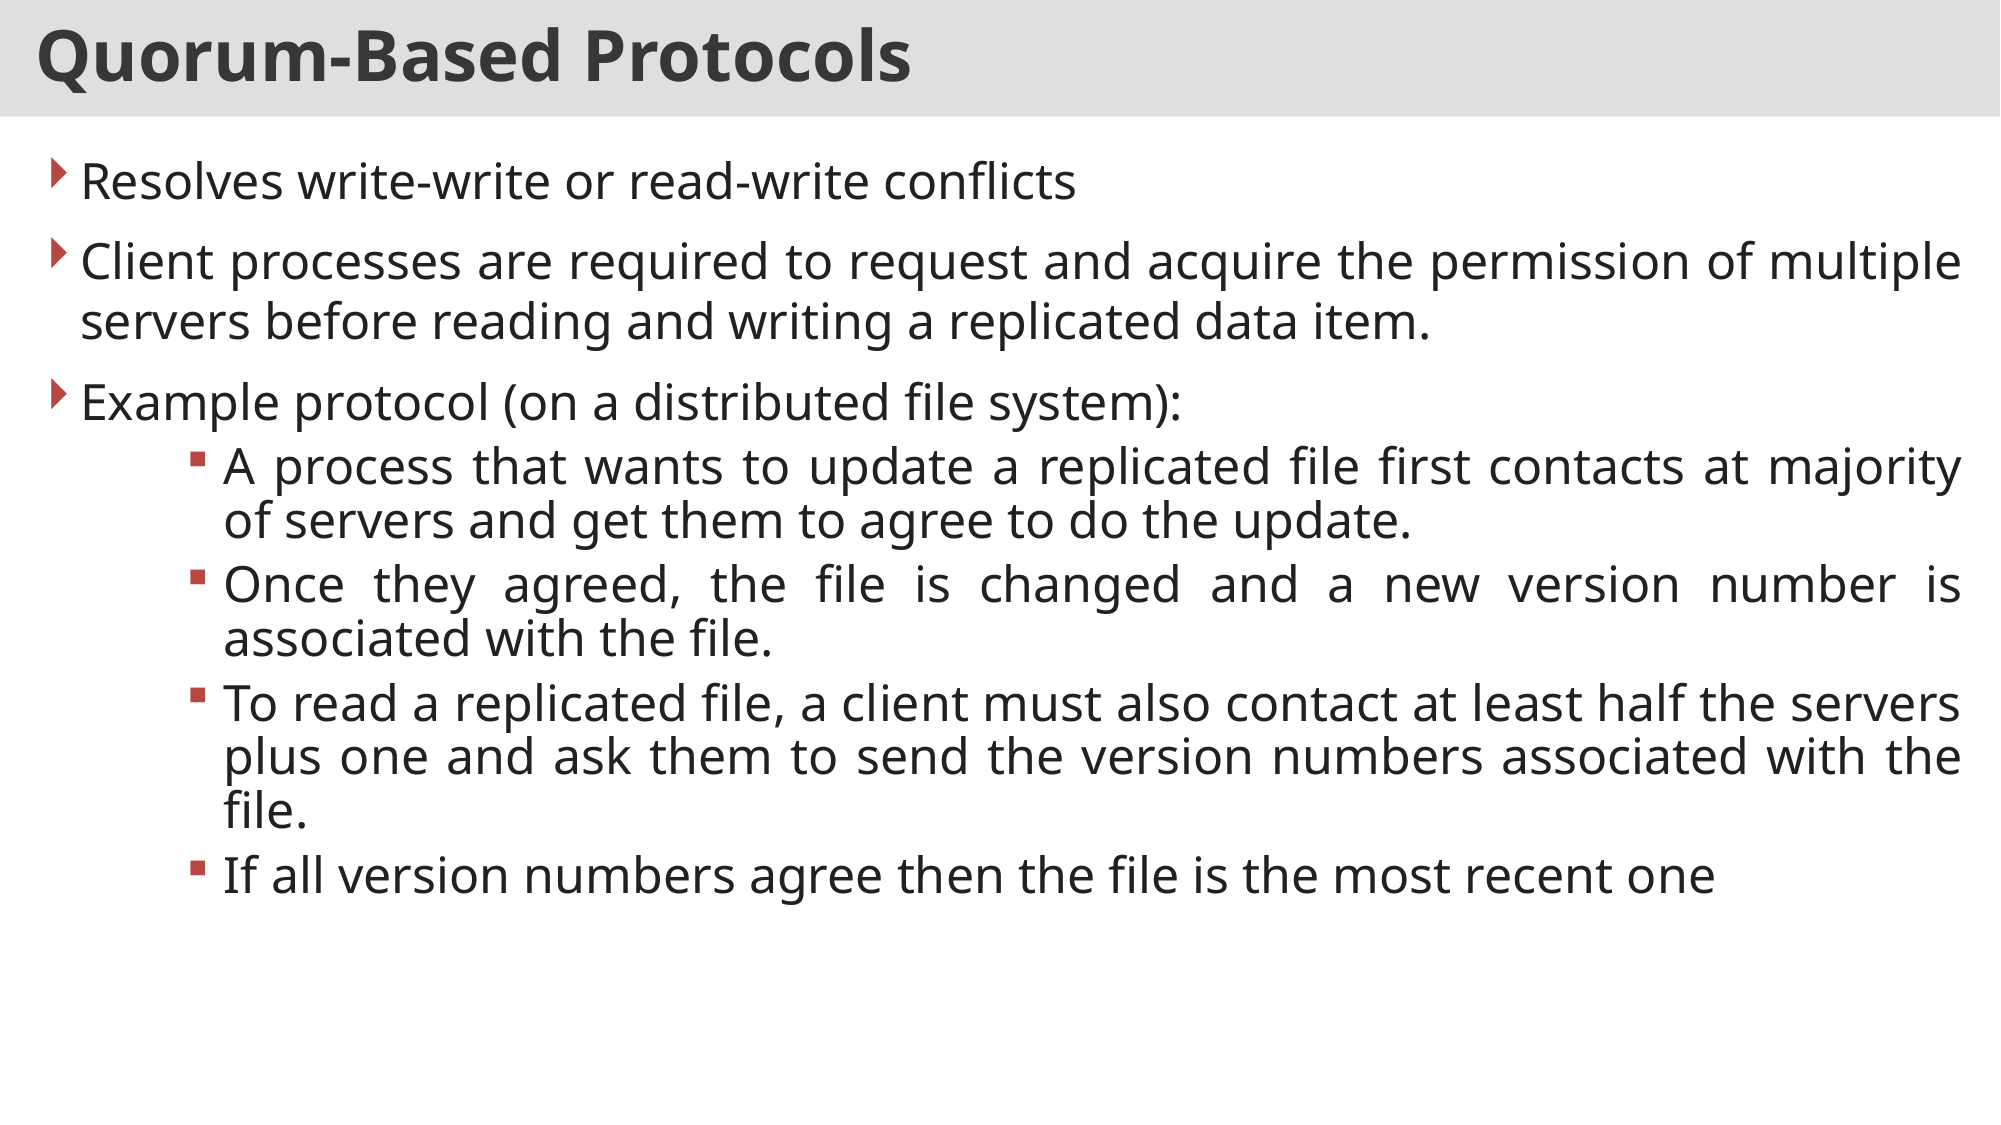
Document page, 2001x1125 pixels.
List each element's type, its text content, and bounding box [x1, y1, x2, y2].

list Resolves write-write or read-write conflicts Client processes are required to request and acquire the permission of multiple servers before reading and writing a replicated data item. Example protocol (on a distributed file system): A process that wants to update a replicated file first contacts at majority of servers and get them to agree to do the update. Once they agreed, the file is changed and a new version number is associated with the file. To read a replicated file, a client must also contact at least half the servers plus one and ask them to send the version numbers associated with the file. If all version numbers agree then the file is the most recent one [21, 141, 1979, 1059]
title Quorum-Based Protocols [0, 0, 2000, 117]
